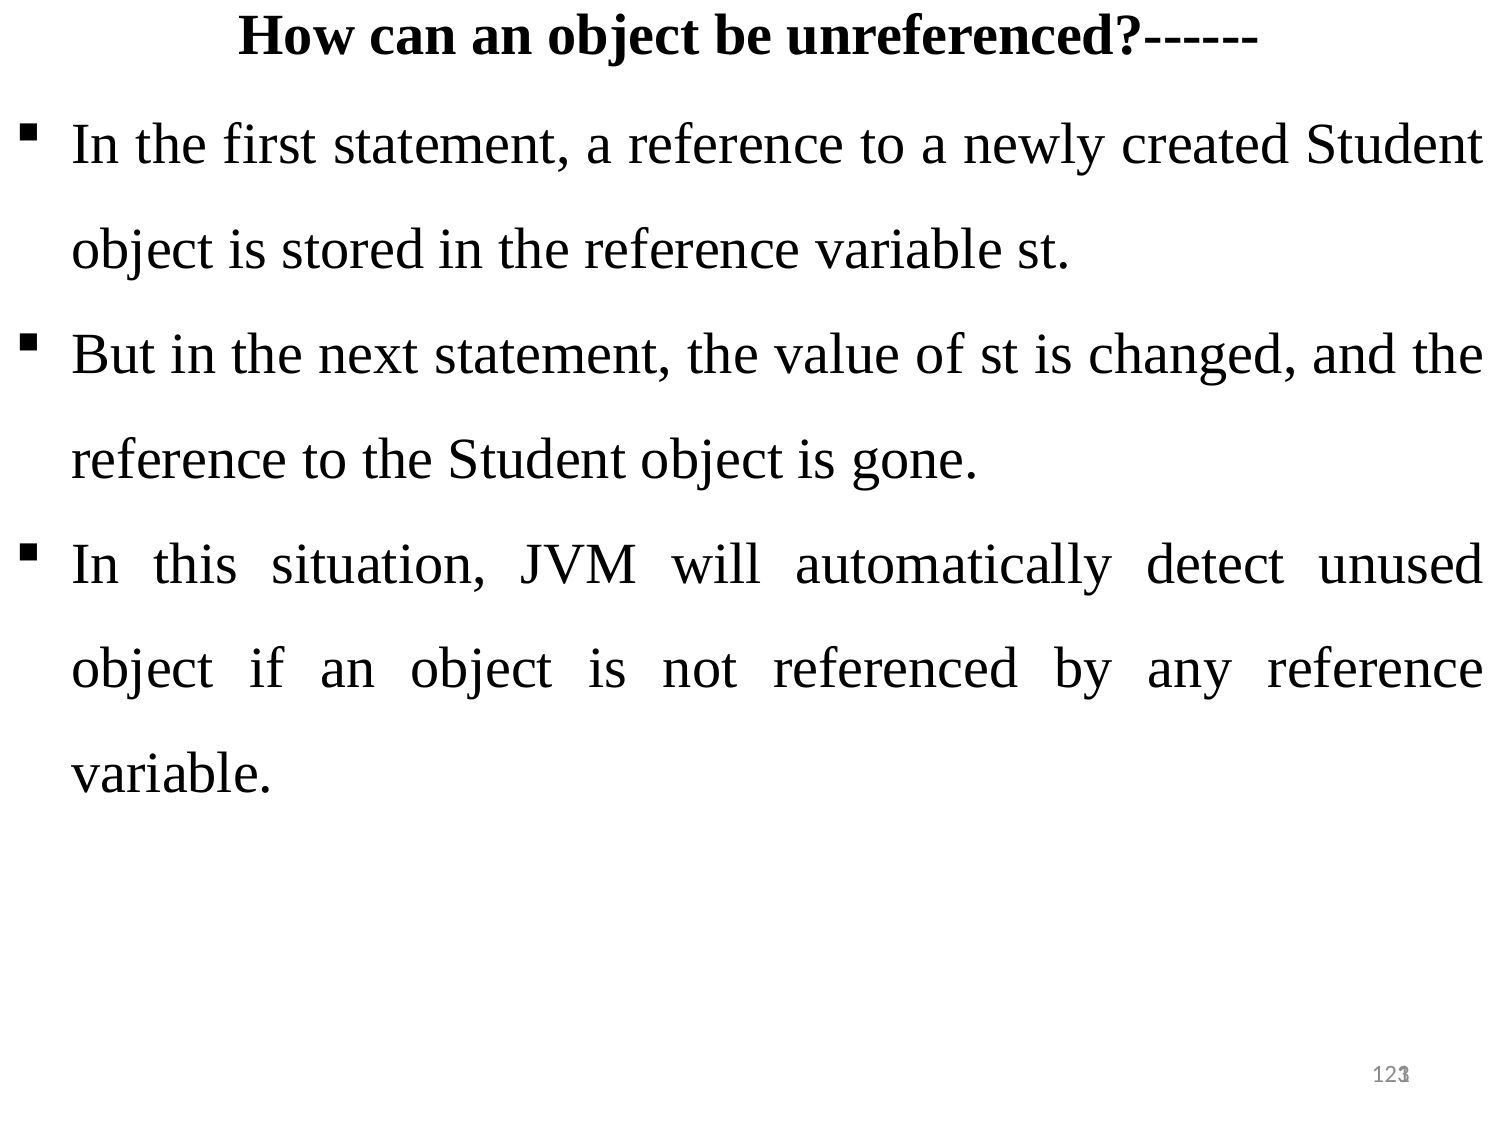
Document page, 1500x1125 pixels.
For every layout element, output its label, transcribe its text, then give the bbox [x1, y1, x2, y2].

slide_number 123 [1074, 1042, 1425, 1103]
title How can an object be unreferenced?------ [75, 0, 1425, 62]
list In the first statement, a reference to a newly created Student object is stored in the reference variable st. But in the next statement, the value of st is changed, and the reference to the Student object is gone. In this situation, JVM will automatically detect unused object if an object is not referenced by any reference variable. [0, 62, 1500, 1125]
